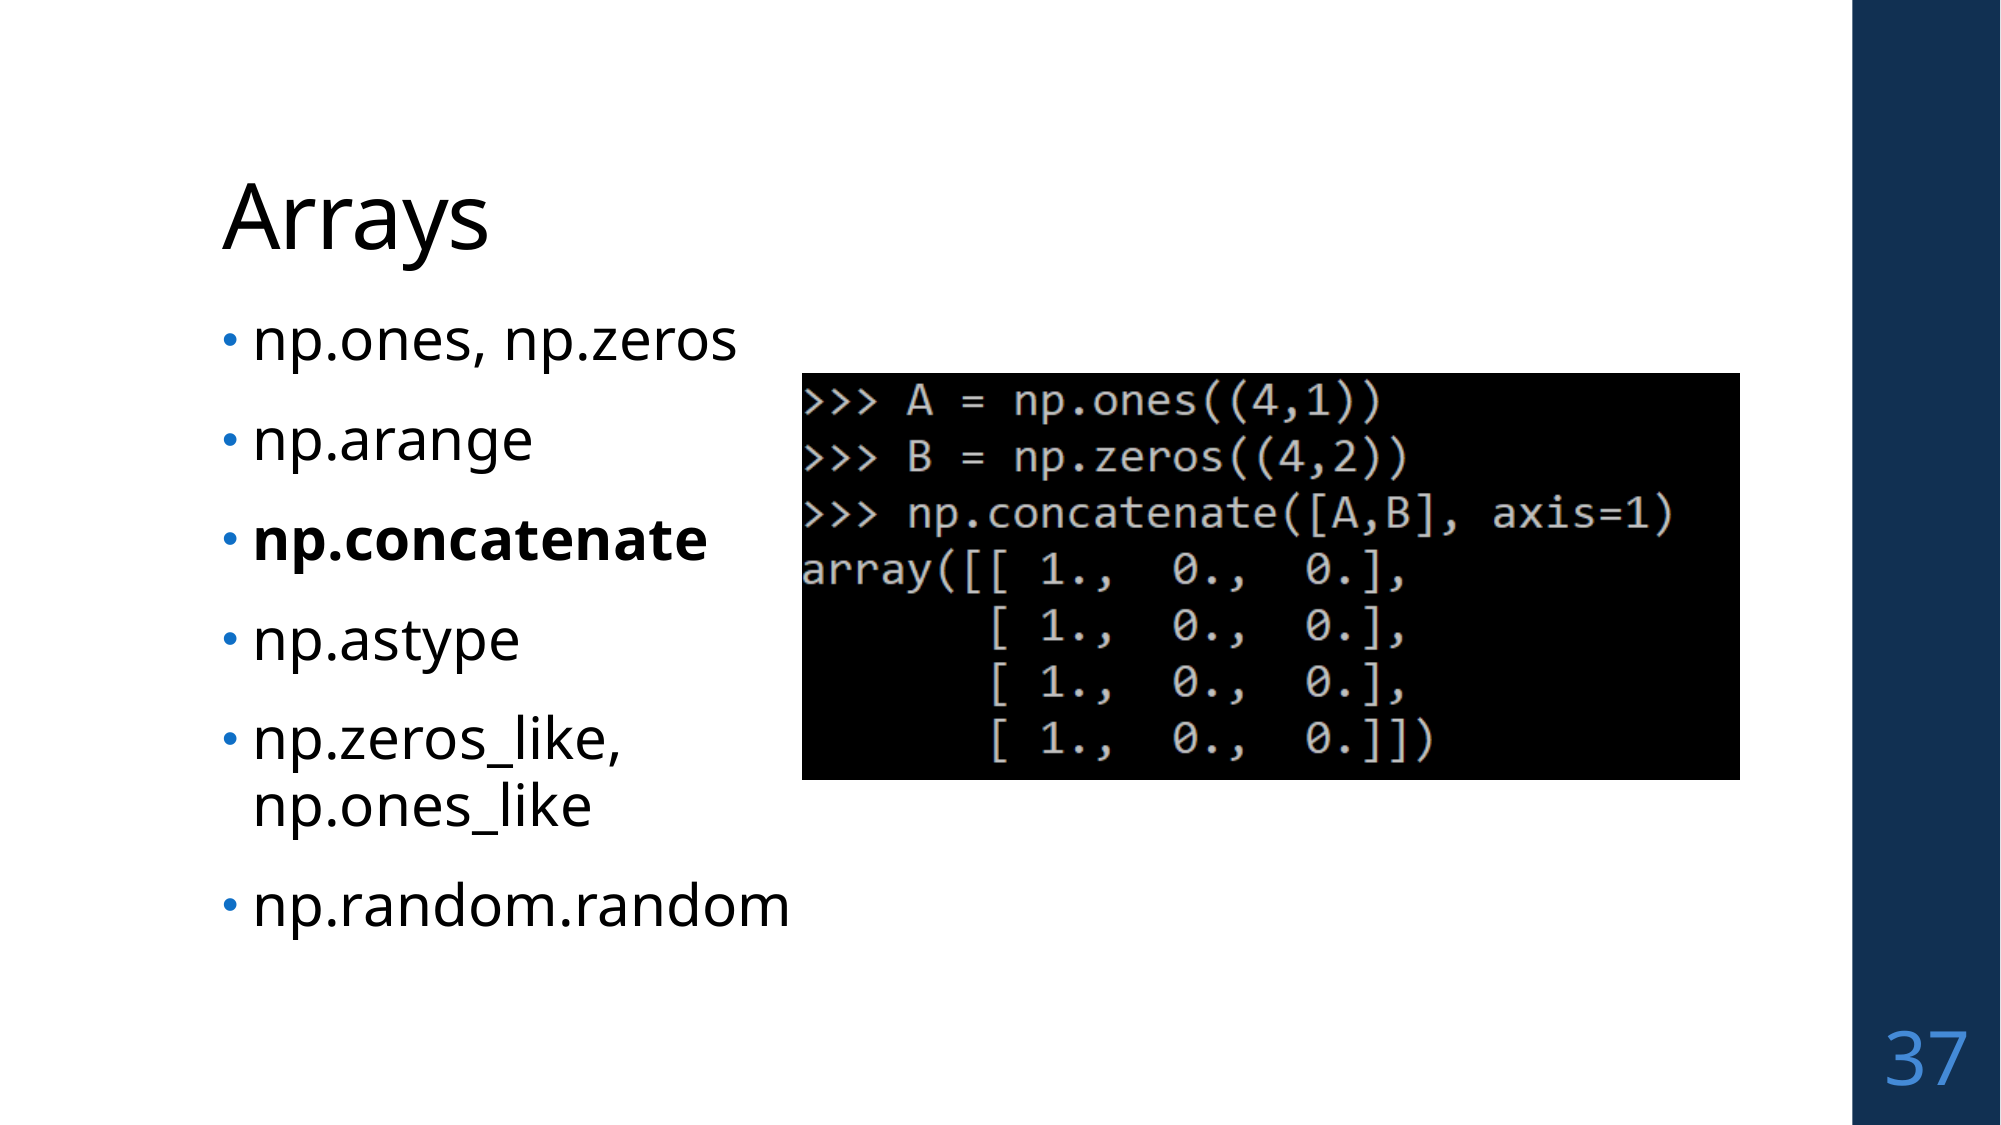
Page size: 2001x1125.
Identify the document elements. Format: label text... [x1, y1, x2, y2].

slide_number 37 [1852, 1012, 2000, 1110]
list np.ones, np.zeros np.arange np.concatenate np.astype np.zeros_like, np.ones_like np.random.random [206, 299, 942, 1014]
picture [802, 372, 1741, 780]
title Arrays [206, 60, 1797, 278]
